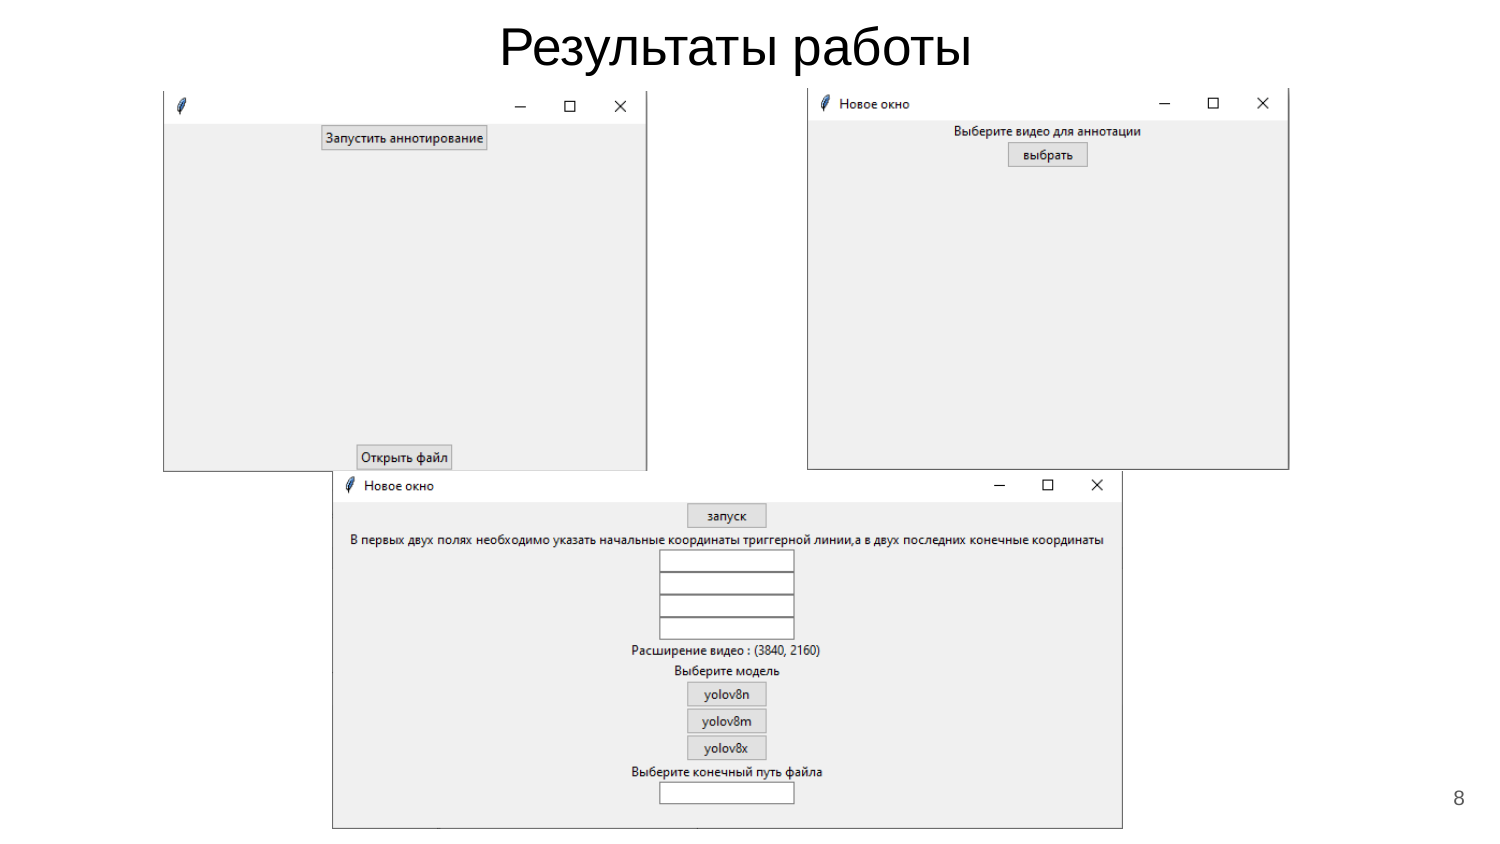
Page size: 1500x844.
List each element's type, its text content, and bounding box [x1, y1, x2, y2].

title Результаты работы [37, 0, 1435, 92]
picture [163, 90, 1123, 829]
slide_number 8 [1389, 764, 1480, 830]
picture [806, 88, 1290, 470]
